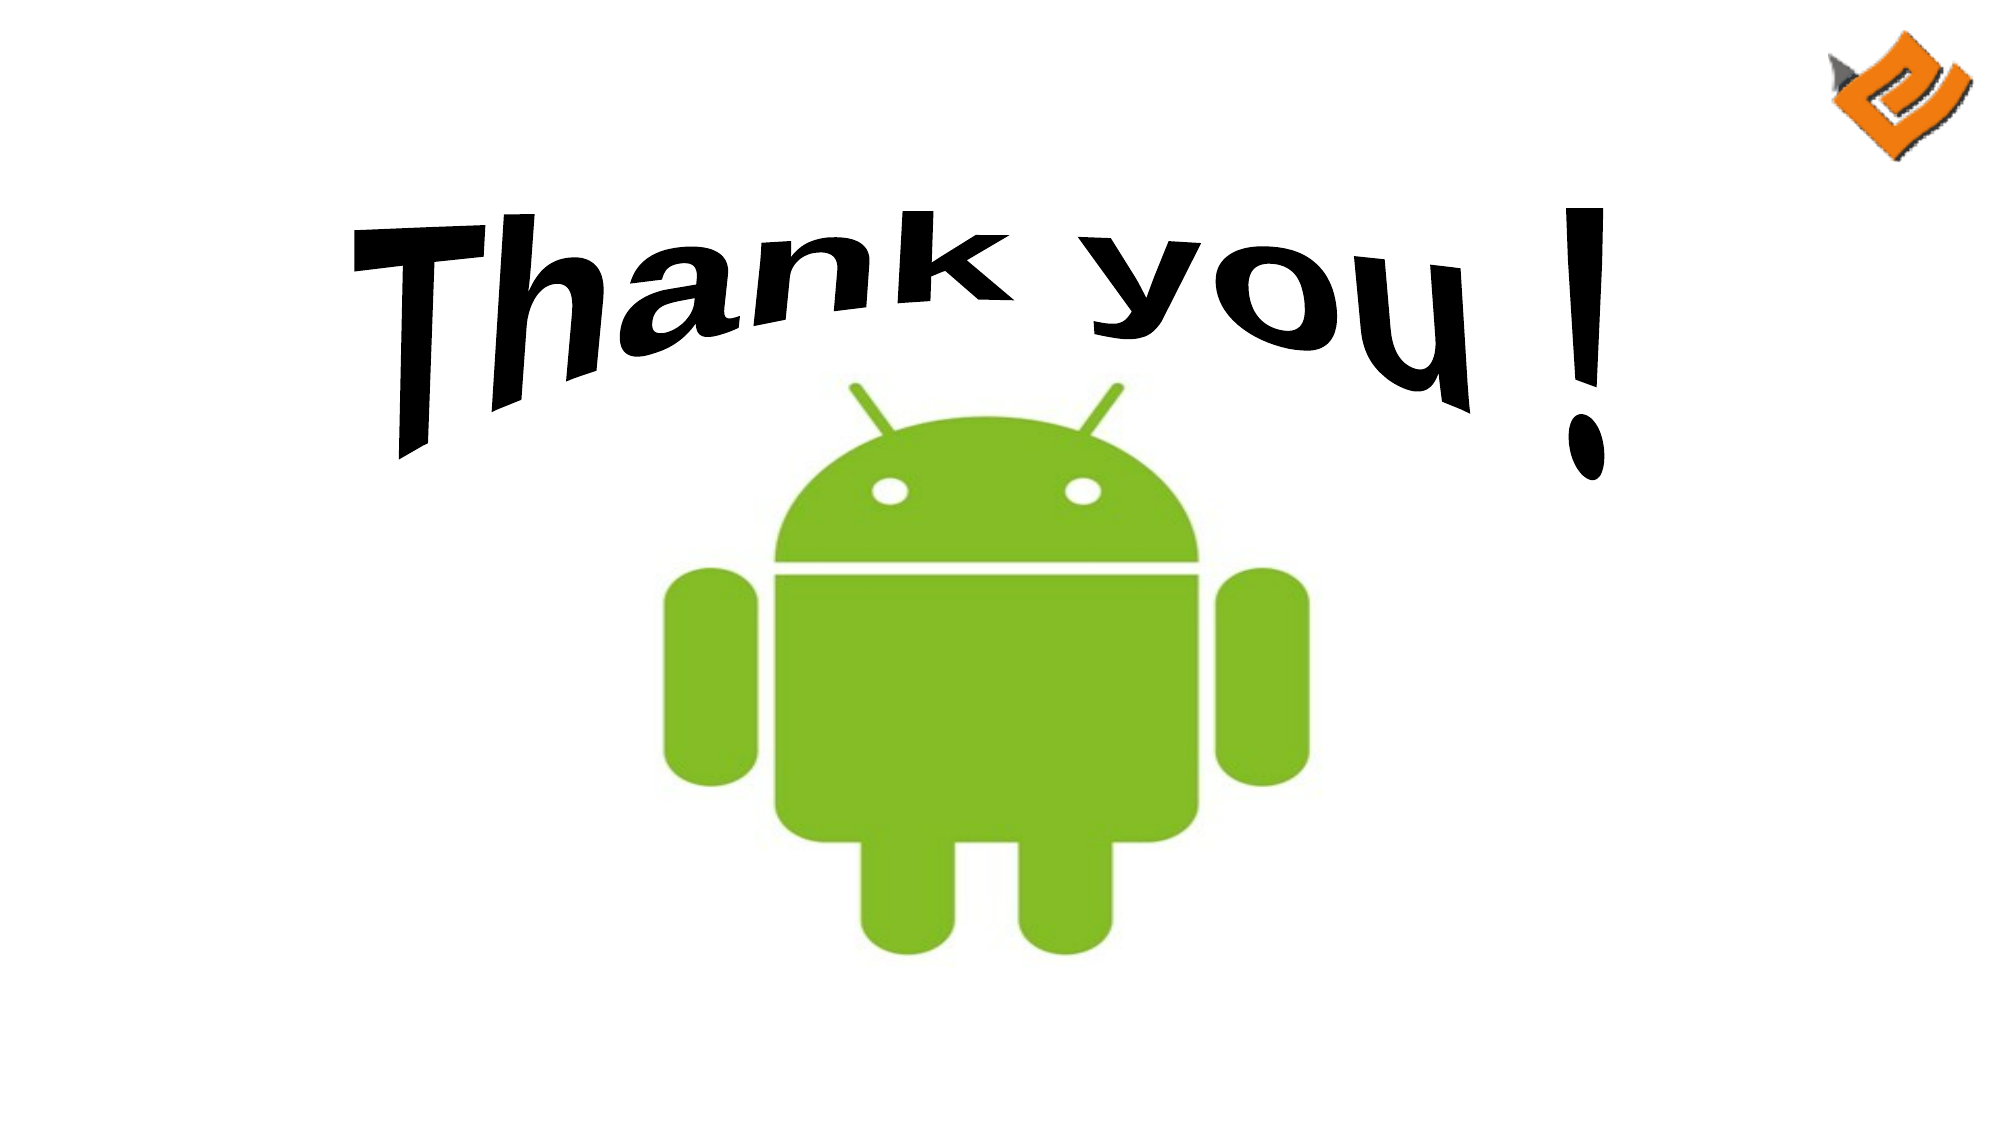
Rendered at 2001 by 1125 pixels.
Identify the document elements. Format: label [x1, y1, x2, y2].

picture [1828, 30, 1973, 161]
picture [605, 338, 1354, 967]
